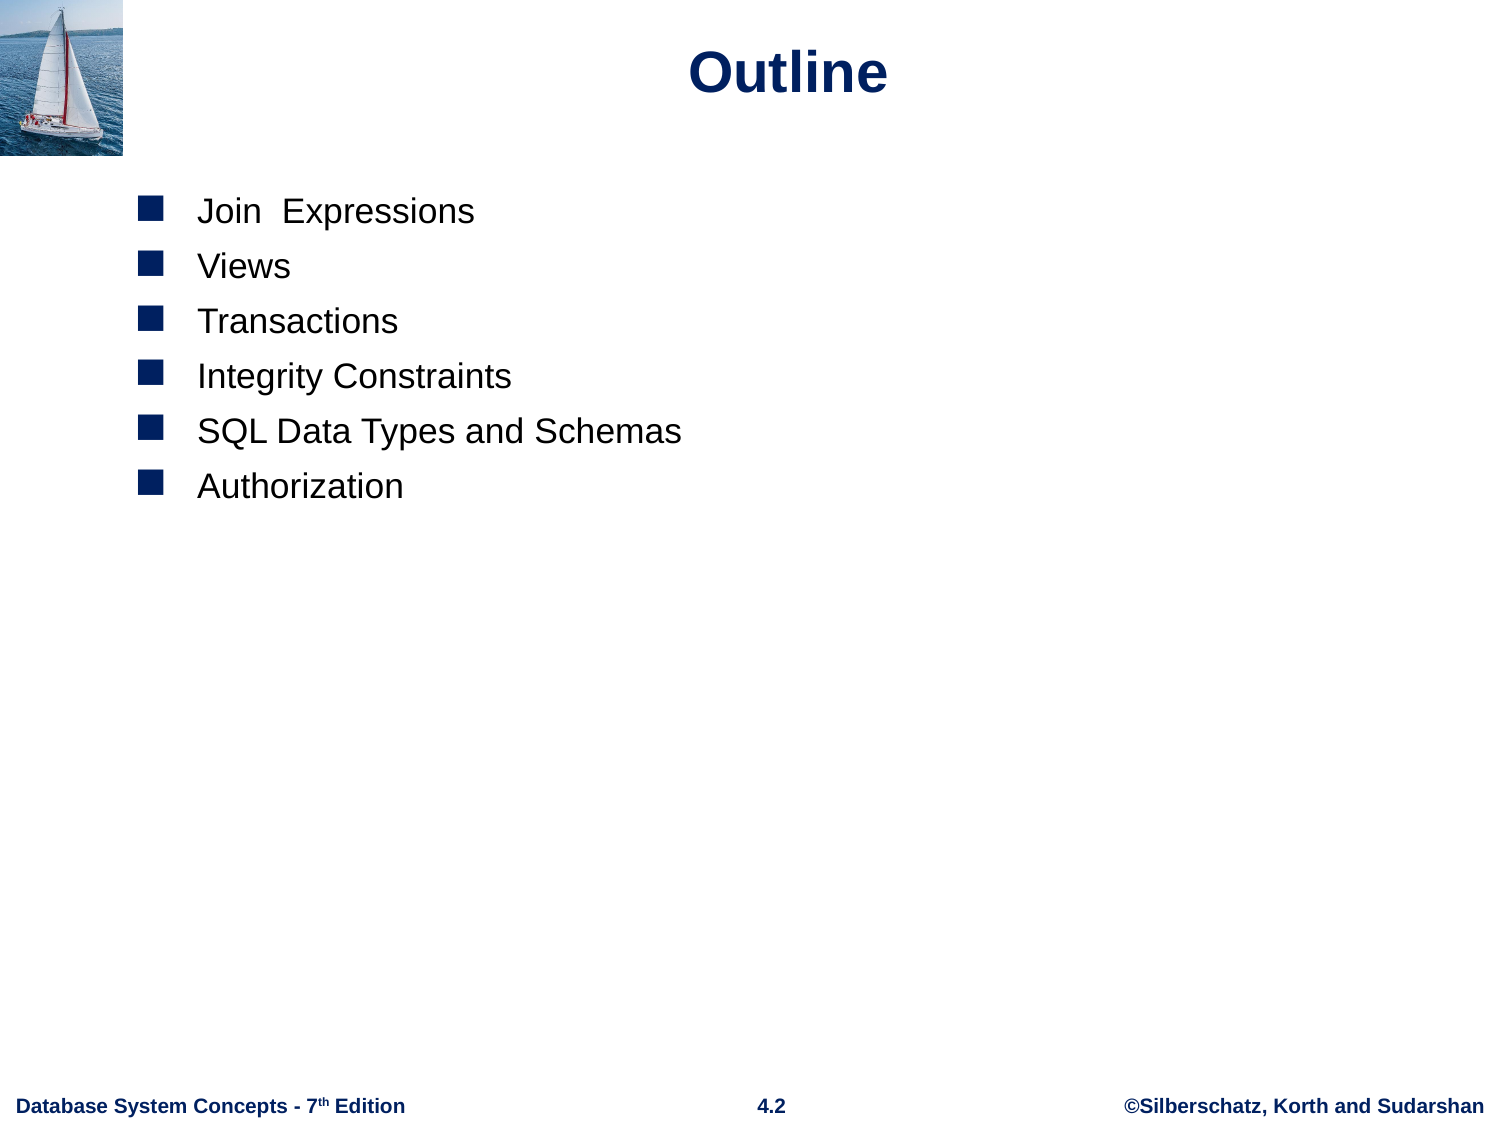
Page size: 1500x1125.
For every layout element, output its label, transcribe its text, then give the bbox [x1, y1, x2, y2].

list Join Expressions Views Transactions Integrity Constraints SQL Data Types and Schemas Authorization [126, 181, 1207, 860]
picture [0, 0, 123, 156]
title Outline [125, 18, 1452, 120]
